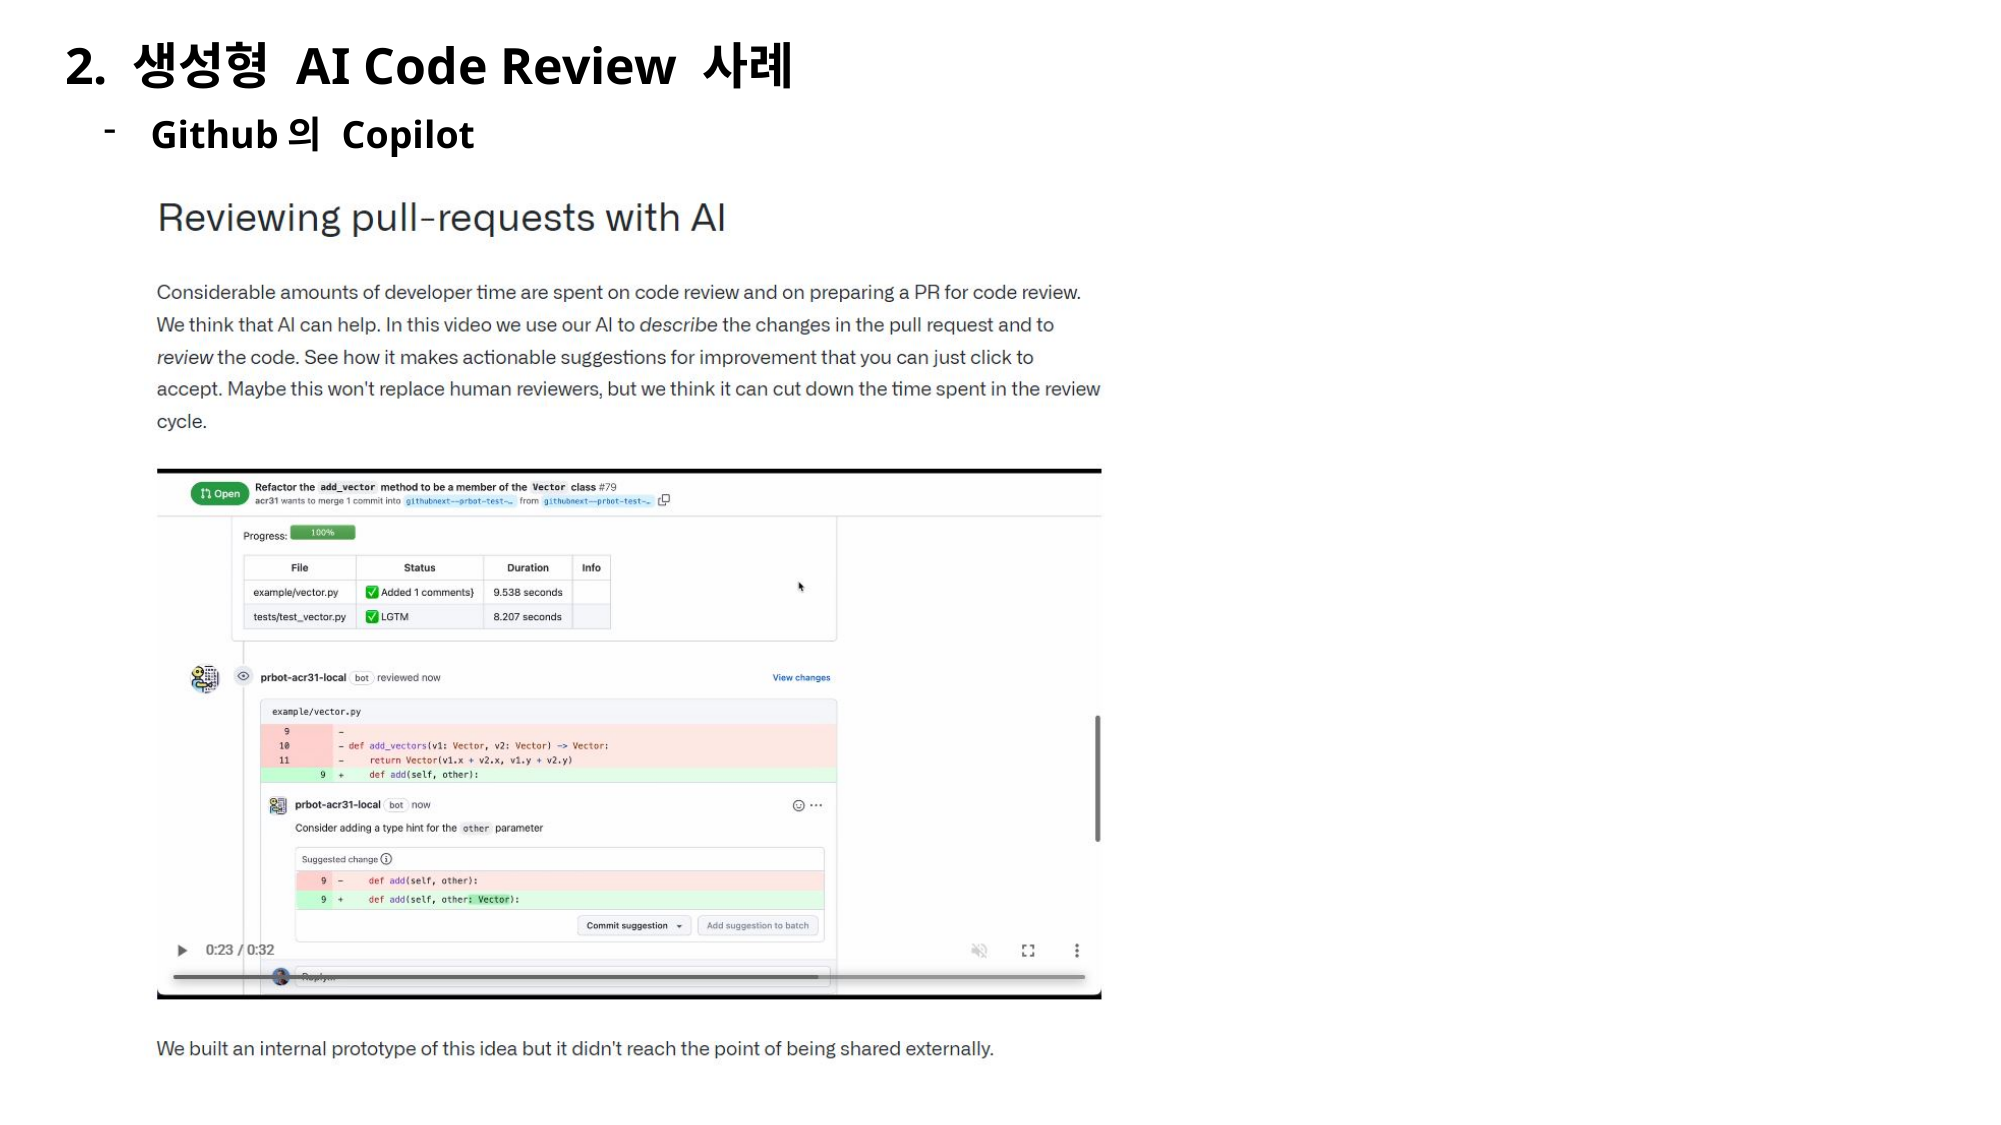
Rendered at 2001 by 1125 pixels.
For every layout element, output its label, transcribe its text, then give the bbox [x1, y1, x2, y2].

text_box Github의 Copilot [88, 103, 490, 209]
picture [144, 179, 1131, 1097]
text_box 2. 생성형 AI Code Review 사례 [50, 27, 810, 103]
